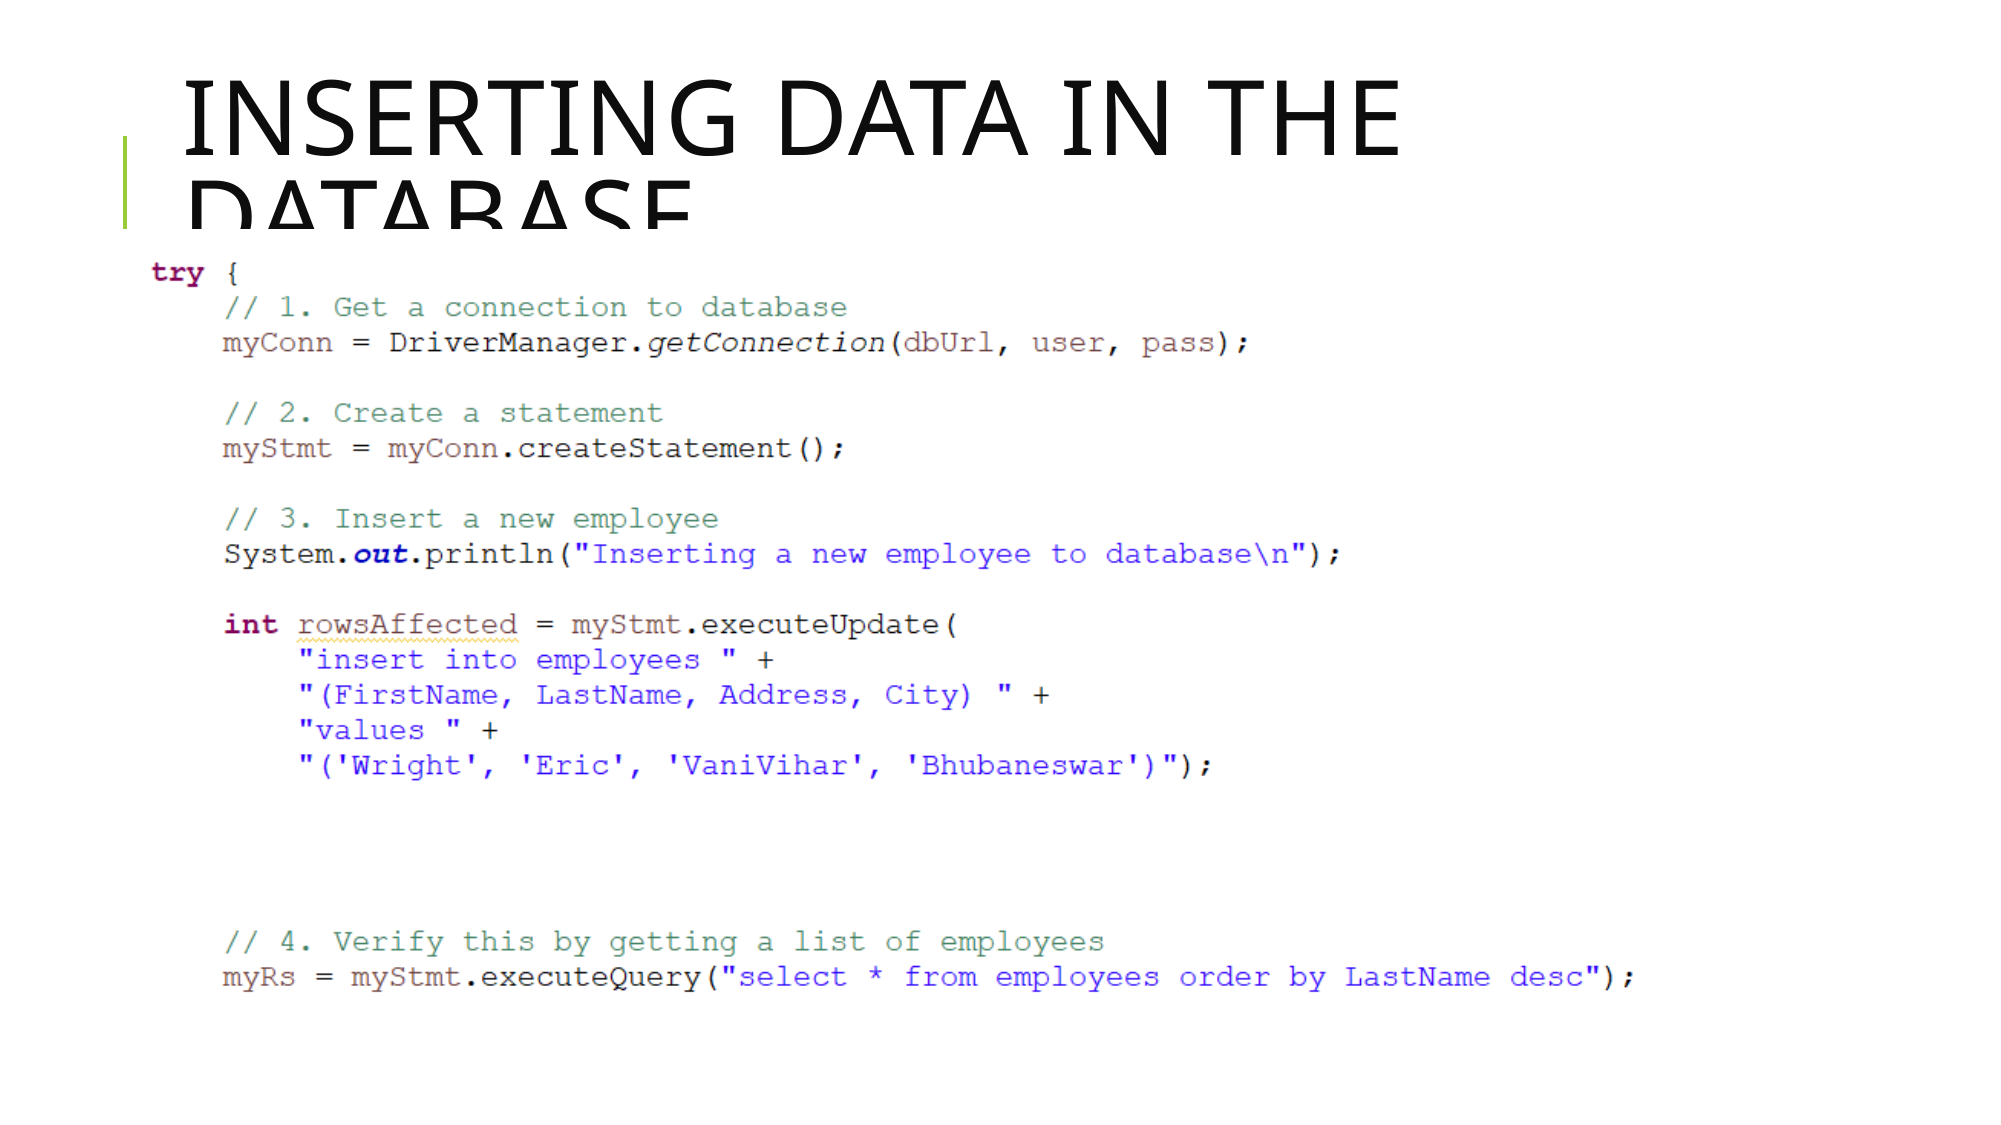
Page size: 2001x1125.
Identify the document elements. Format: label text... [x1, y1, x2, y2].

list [75, 229, 1821, 1036]
title Inserting Data in the Database [168, 96, 1763, 226]
